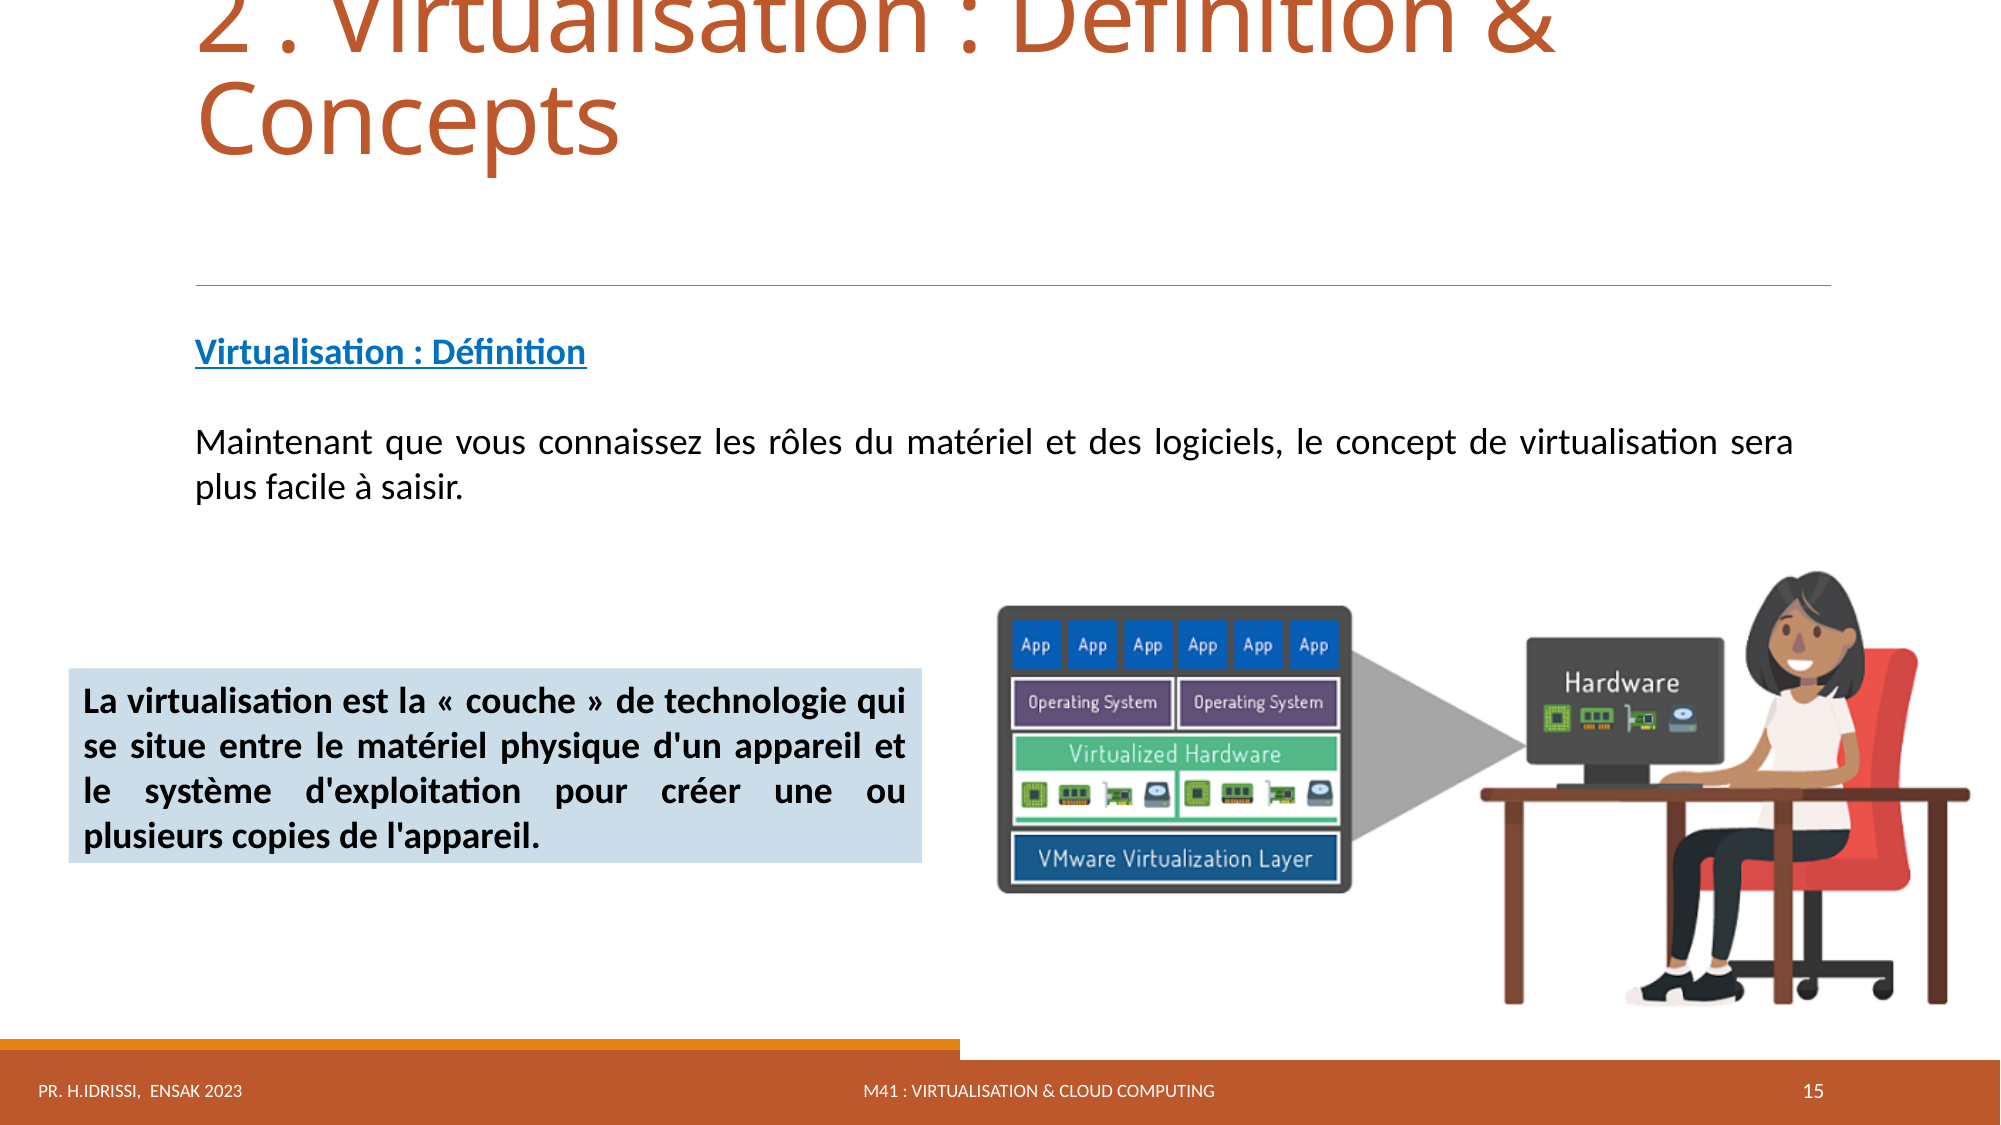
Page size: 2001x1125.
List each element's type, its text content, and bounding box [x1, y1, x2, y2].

picture [960, 539, 2000, 1061]
slide_number 15 [1624, 1068, 1840, 1120]
text_box La virtualisation est la « couche » de technologie qui se situe entre le matériel physique d'un appareil et le système d'exploitation pour créer une ou plusieurs copies de l'appareil. [68, 668, 922, 863]
text_box M41 : Virtualisation & Cloud Computing [807, 1059, 1271, 1120]
footer Pr. H.IDRISSI, ENSAK 2023 [21, 1059, 260, 1120]
title 2 . Virtualisation : Définition & Concepts [180, 47, 1830, 183]
text_box Virtualisation : Définition Maintenant que vous connaissez les rôles du matériel et des logiciels, le concept de virtualisation sera plus facile à saisir. [180, 319, 1811, 514]
